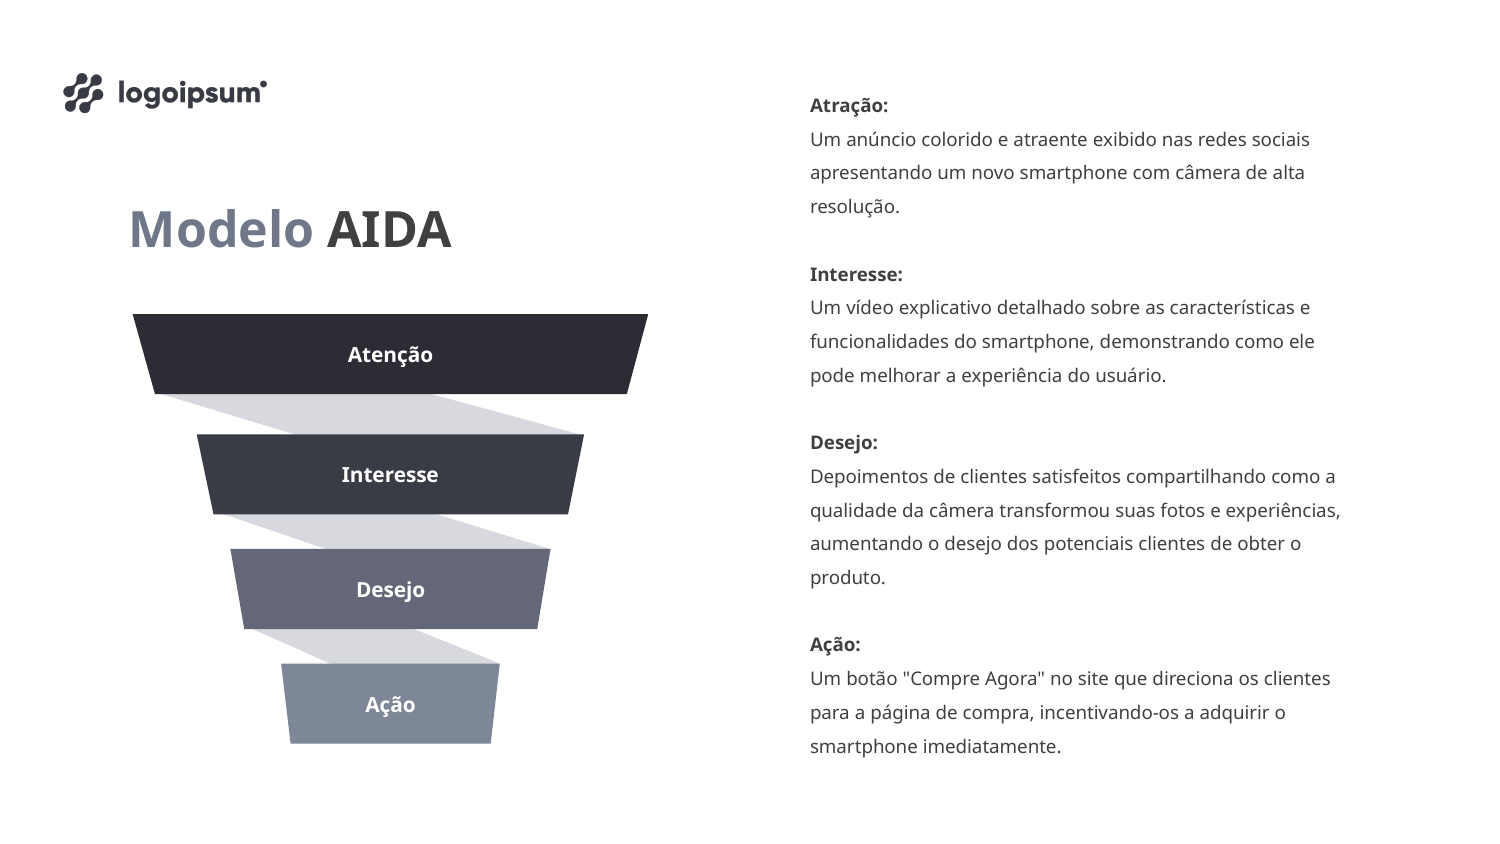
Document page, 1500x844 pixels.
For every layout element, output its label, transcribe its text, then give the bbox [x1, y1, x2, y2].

picture [57, 65, 273, 121]
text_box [132, 313, 649, 744]
text_box Atração: Um anúncio colorido e atraente exibido nas redes sociais apresentando um novo smartphone com câmera de alta resolução. Interesse: Um vídeo explicativo detalhado sobre as características e funcionalidades do smartphone, demonstrando como ele pode melhorar a experiência do usuário. Desejo: Depoimentos de clientes satisfeitos compartilhando como a qualidade da câmera transformou suas fotos e experiências, aumentando o desejo dos potenciais clientes de obter o produto. Ação: Um botão "Compre Agora" no site que direciona os clientes para a página de compra, incentivando-os a adquirir o smartphone imediatamente. [795, 75, 1368, 765]
text_box Modelo AIDA [113, 189, 550, 265]
